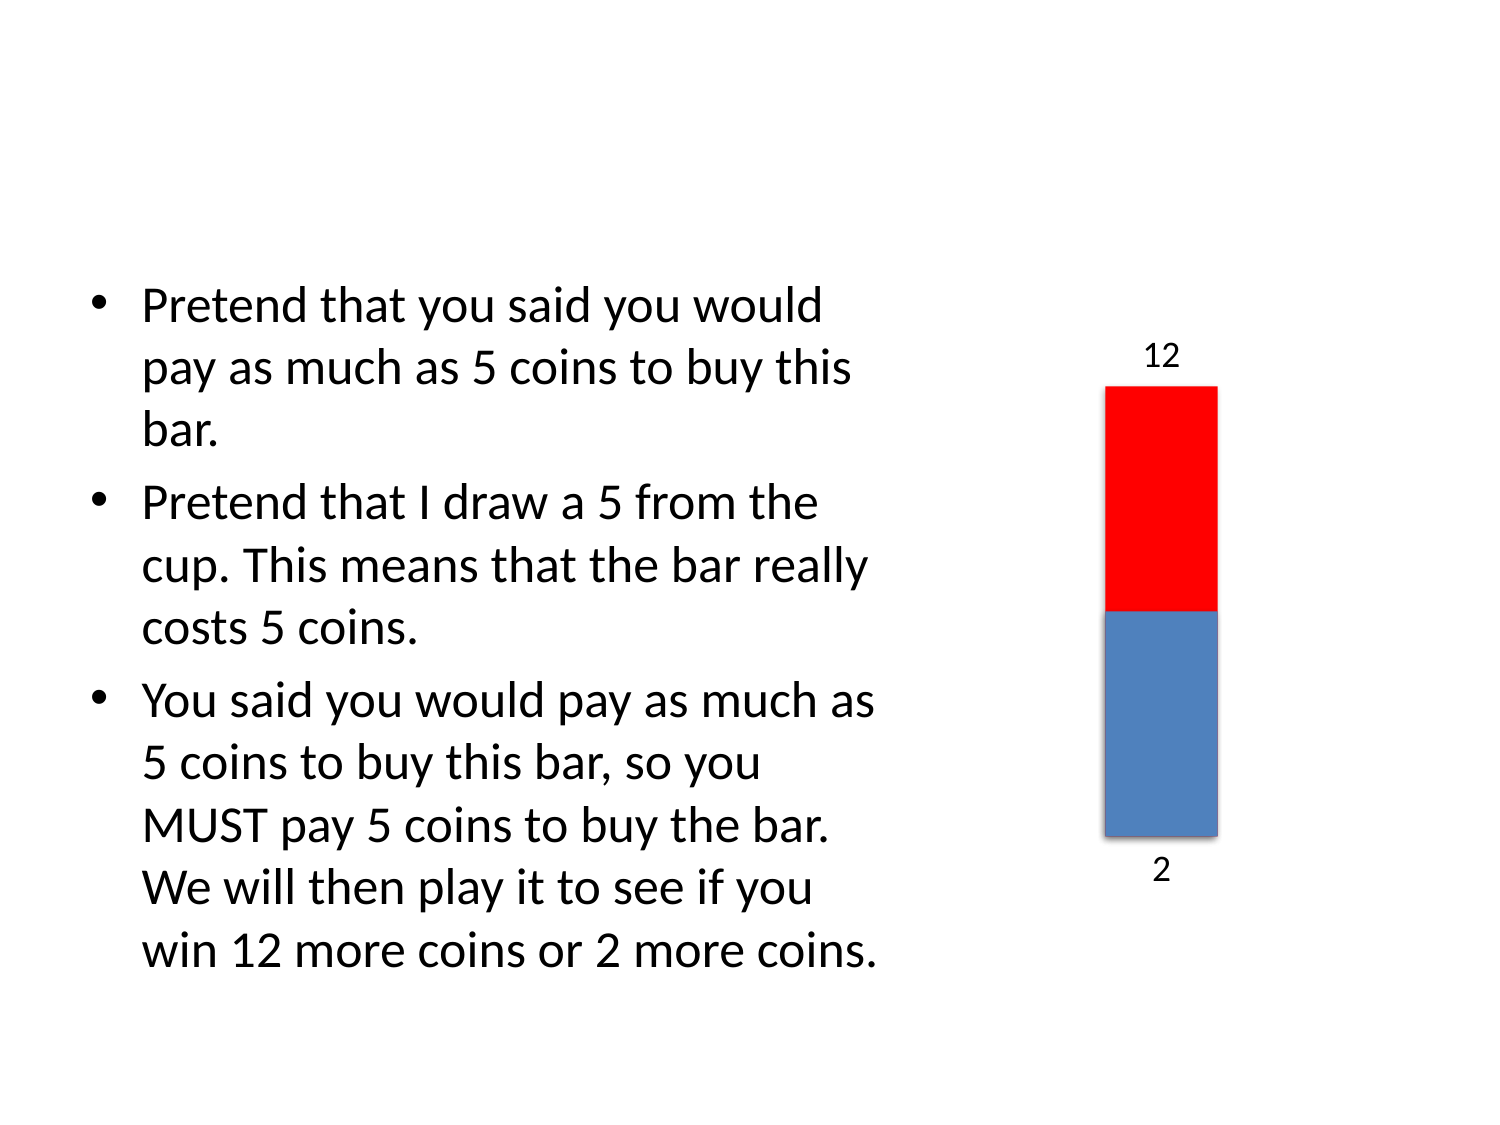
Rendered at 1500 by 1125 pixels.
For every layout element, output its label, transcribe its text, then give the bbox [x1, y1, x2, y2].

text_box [1105, 322, 1218, 898]
list Pretend that you said you would pay as much as 5 coins to buy this bar. Pretend that I draw a 5 from the cup. This means that the bar really costs 5 coins. You said you would pay as much as 5 coins to buy this bar, so you MUST pay 5 coins to buy the bar. We will then play it to see if you win 12 more coins or 2 more coins. [75, 262, 900, 1006]
